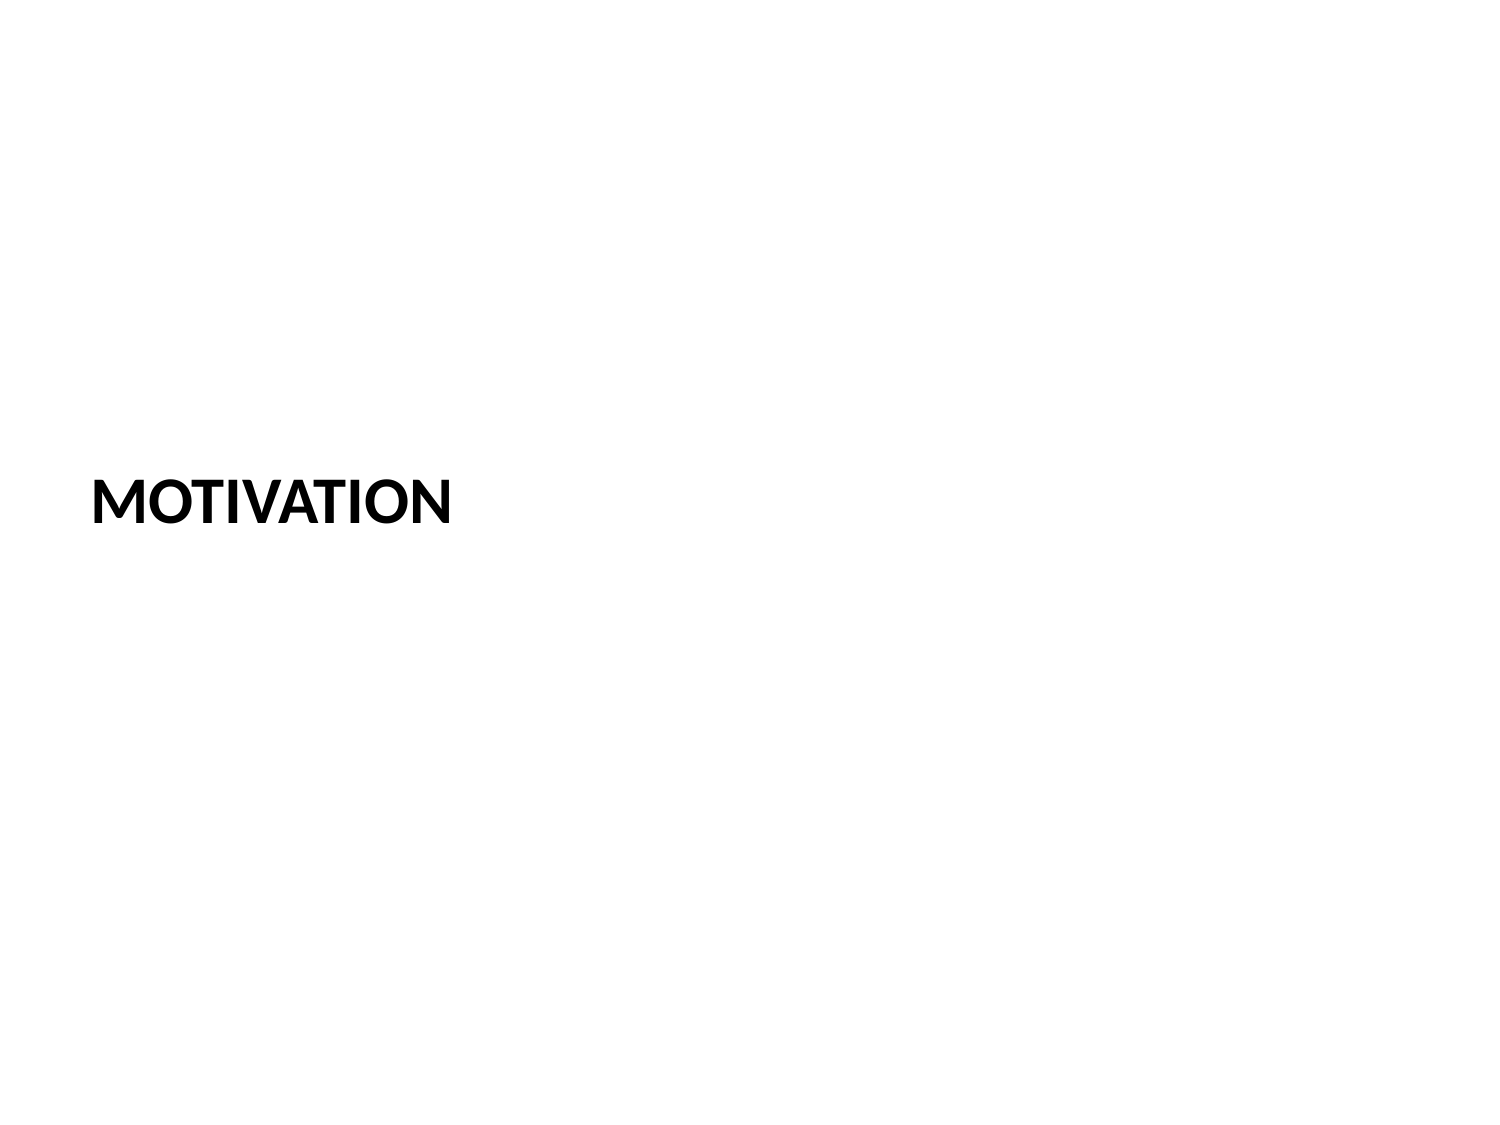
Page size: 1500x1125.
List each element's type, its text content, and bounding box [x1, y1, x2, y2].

list MOTIVATION [75, 262, 1425, 1005]
